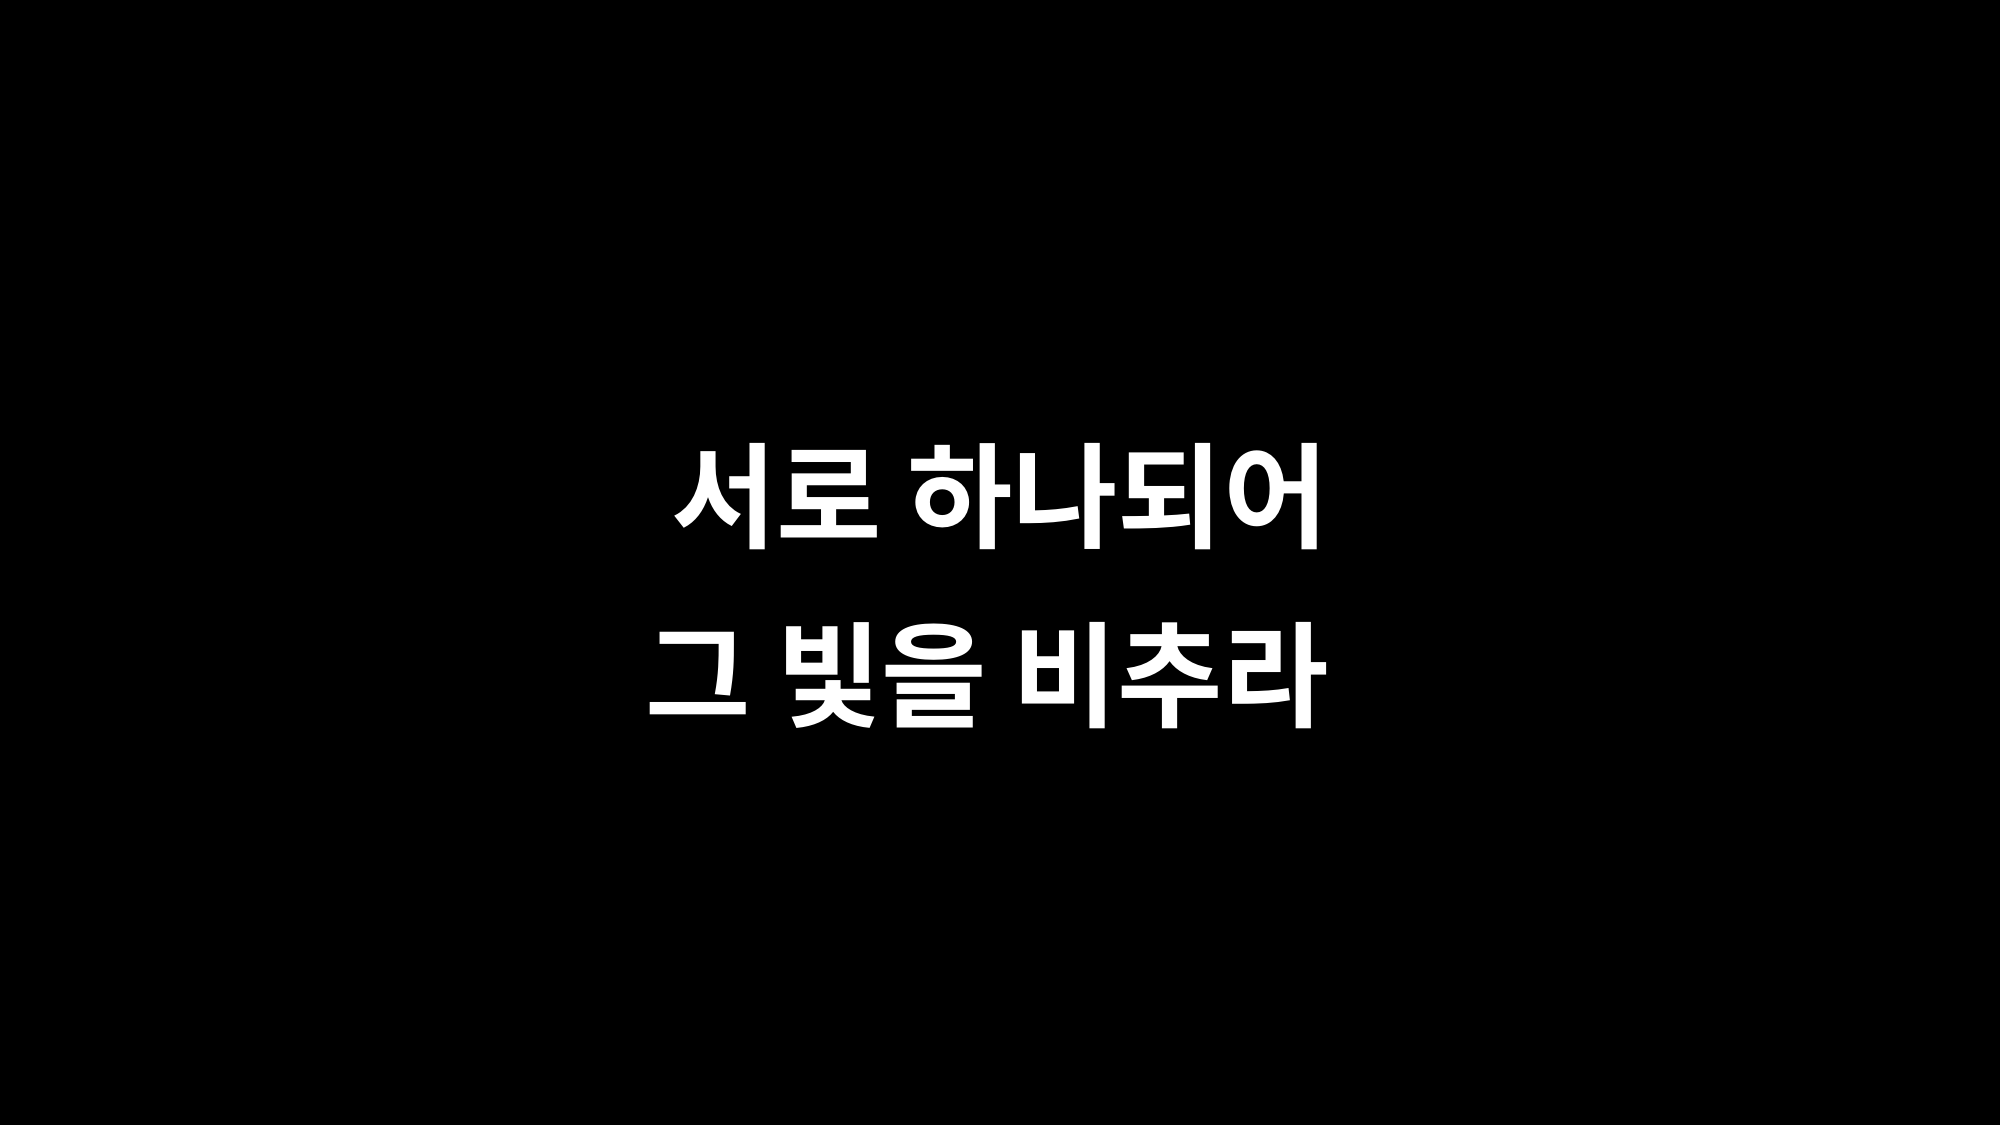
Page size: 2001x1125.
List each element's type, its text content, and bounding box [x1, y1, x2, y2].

text_box 서로 하나되어 그 빛을 비추라 [0, 376, 2000, 749]
